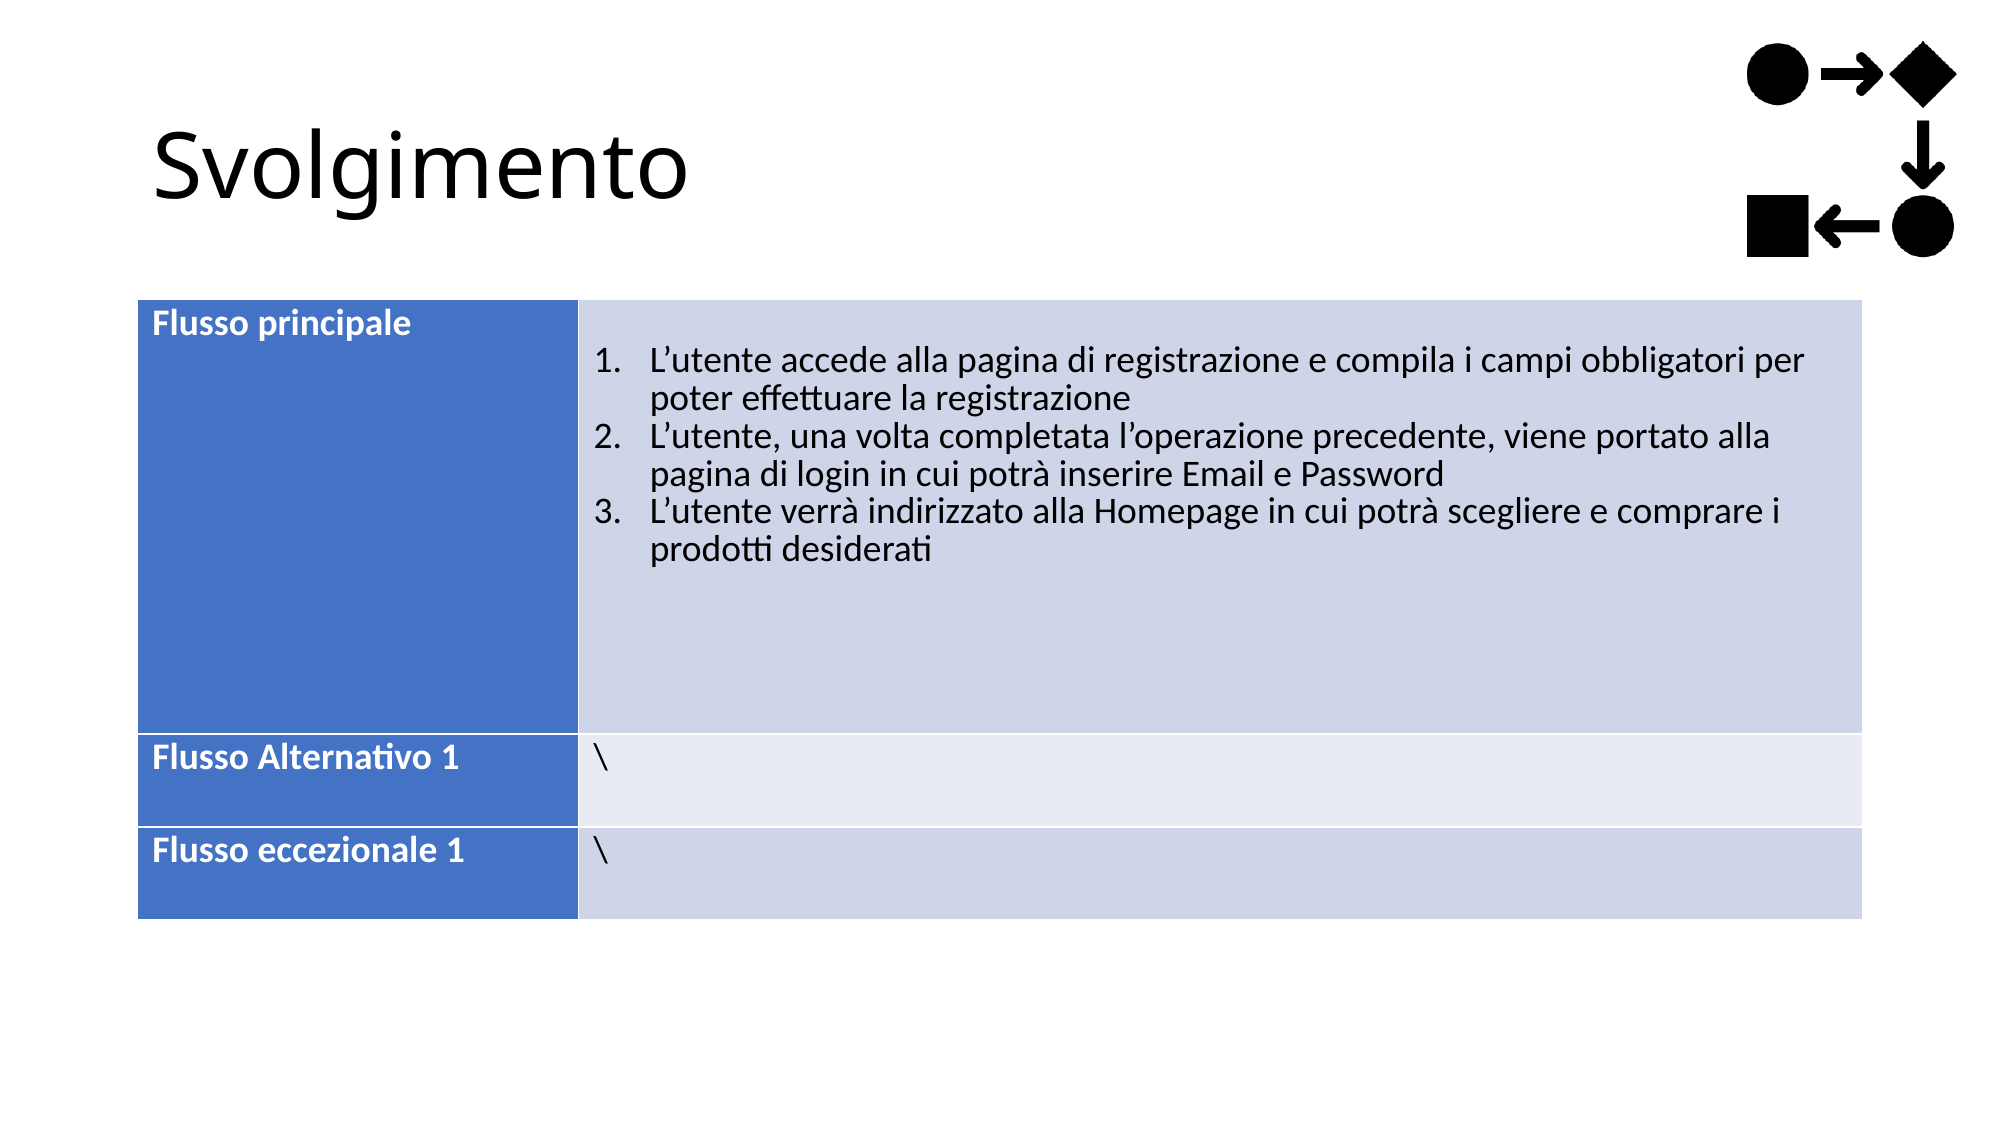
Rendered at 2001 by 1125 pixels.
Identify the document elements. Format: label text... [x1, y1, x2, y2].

table_cell Flusso eccezionale 1 [138, 828, 578, 919]
title Svolgimento [137, 59, 1703, 278]
table_header L’utente accede alla pagina di registrazione e compila i campi obbligatori per poter effettuare la registrazione L’utente, una volta completata l’operazione precedente, viene portato alla pagina di login in cui potrà inserire Email e Password L’utente verrà indirizzato alla Homepage in cui potrà scegliere e comprare i prodotti desiderati [579, 300, 1862, 733]
table_cell Flusso Alternativo 1 [138, 735, 578, 826]
picture [1703, 0, 2000, 297]
table_header Flusso principale [138, 300, 578, 733]
table_cell \ [579, 828, 1862, 919]
table_cell \ [579, 735, 1862, 826]
